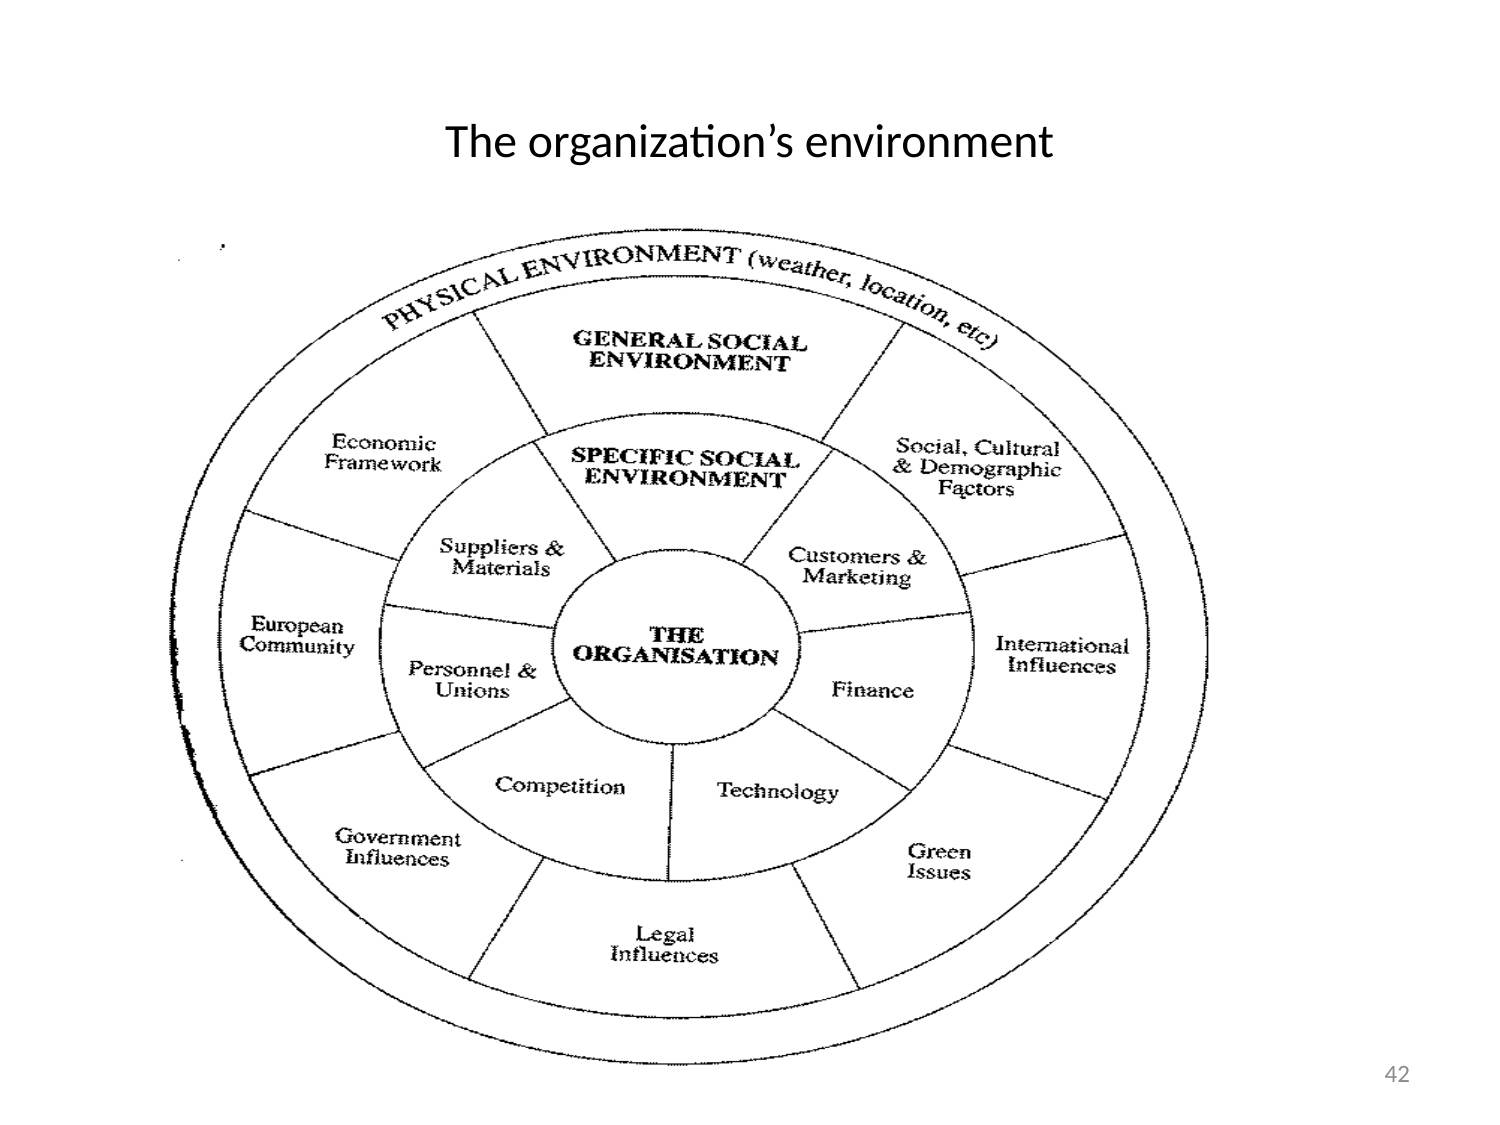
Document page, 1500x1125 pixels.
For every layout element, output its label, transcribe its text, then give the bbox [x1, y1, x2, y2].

slide_number 42 [1074, 1042, 1425, 1103]
picture [162, 224, 1226, 1074]
title The organization’s environment [75, 45, 1425, 233]
